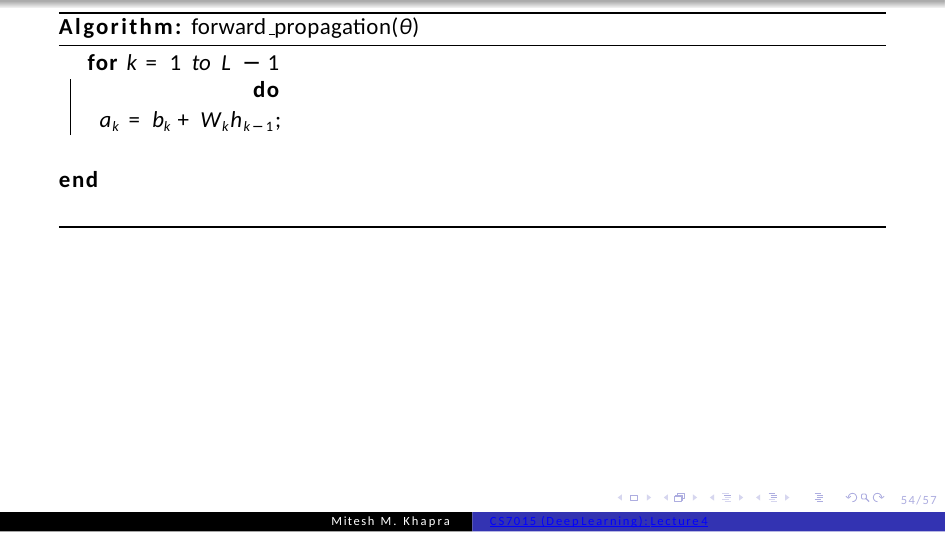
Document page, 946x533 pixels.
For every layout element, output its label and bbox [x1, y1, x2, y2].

picture [0, 0, 945, 8]
text_box [898, 493, 941, 508]
text_box [52, 1, 886, 193]
text_box [0, 511, 946, 532]
